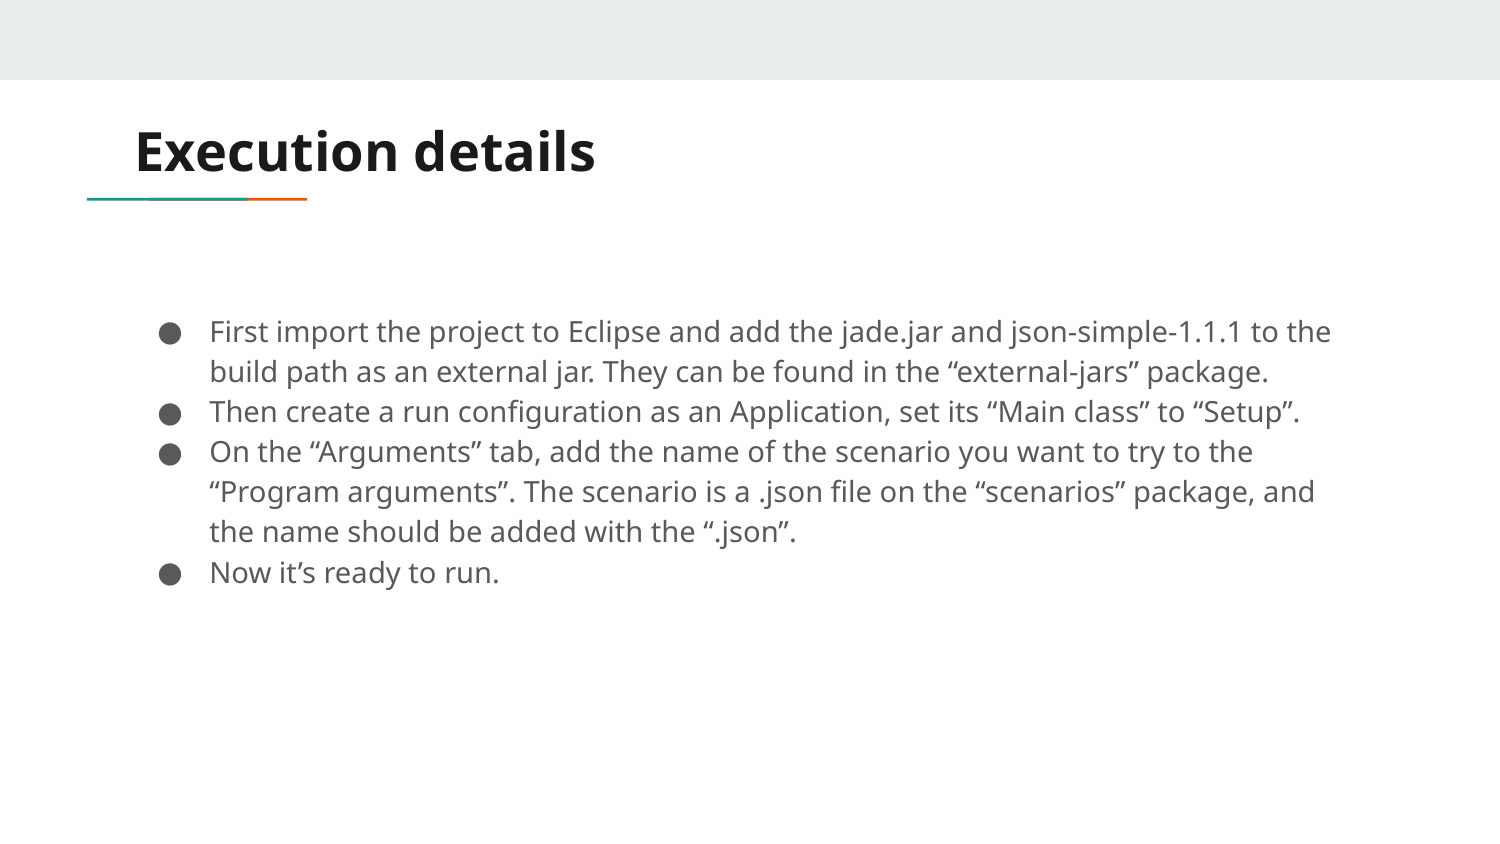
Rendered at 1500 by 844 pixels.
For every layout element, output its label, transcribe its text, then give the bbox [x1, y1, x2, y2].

title Execution details [119, 101, 1381, 190]
list First import the project to Eclipse and add the jade.jar and json-simple-1.1.1 to the build path as an external jar. They can be found in the “external-jars” package. Then create a run configuration as an Application, set its “Main class” to “Setup”. On the “Arguments” tab, add the name of the scenario you want to try to the “Program arguments”. The scenario is a .json file on the “scenarios” package, and the name should be added with the “.json”. Now it’s ready to run. [119, 292, 1381, 664]
